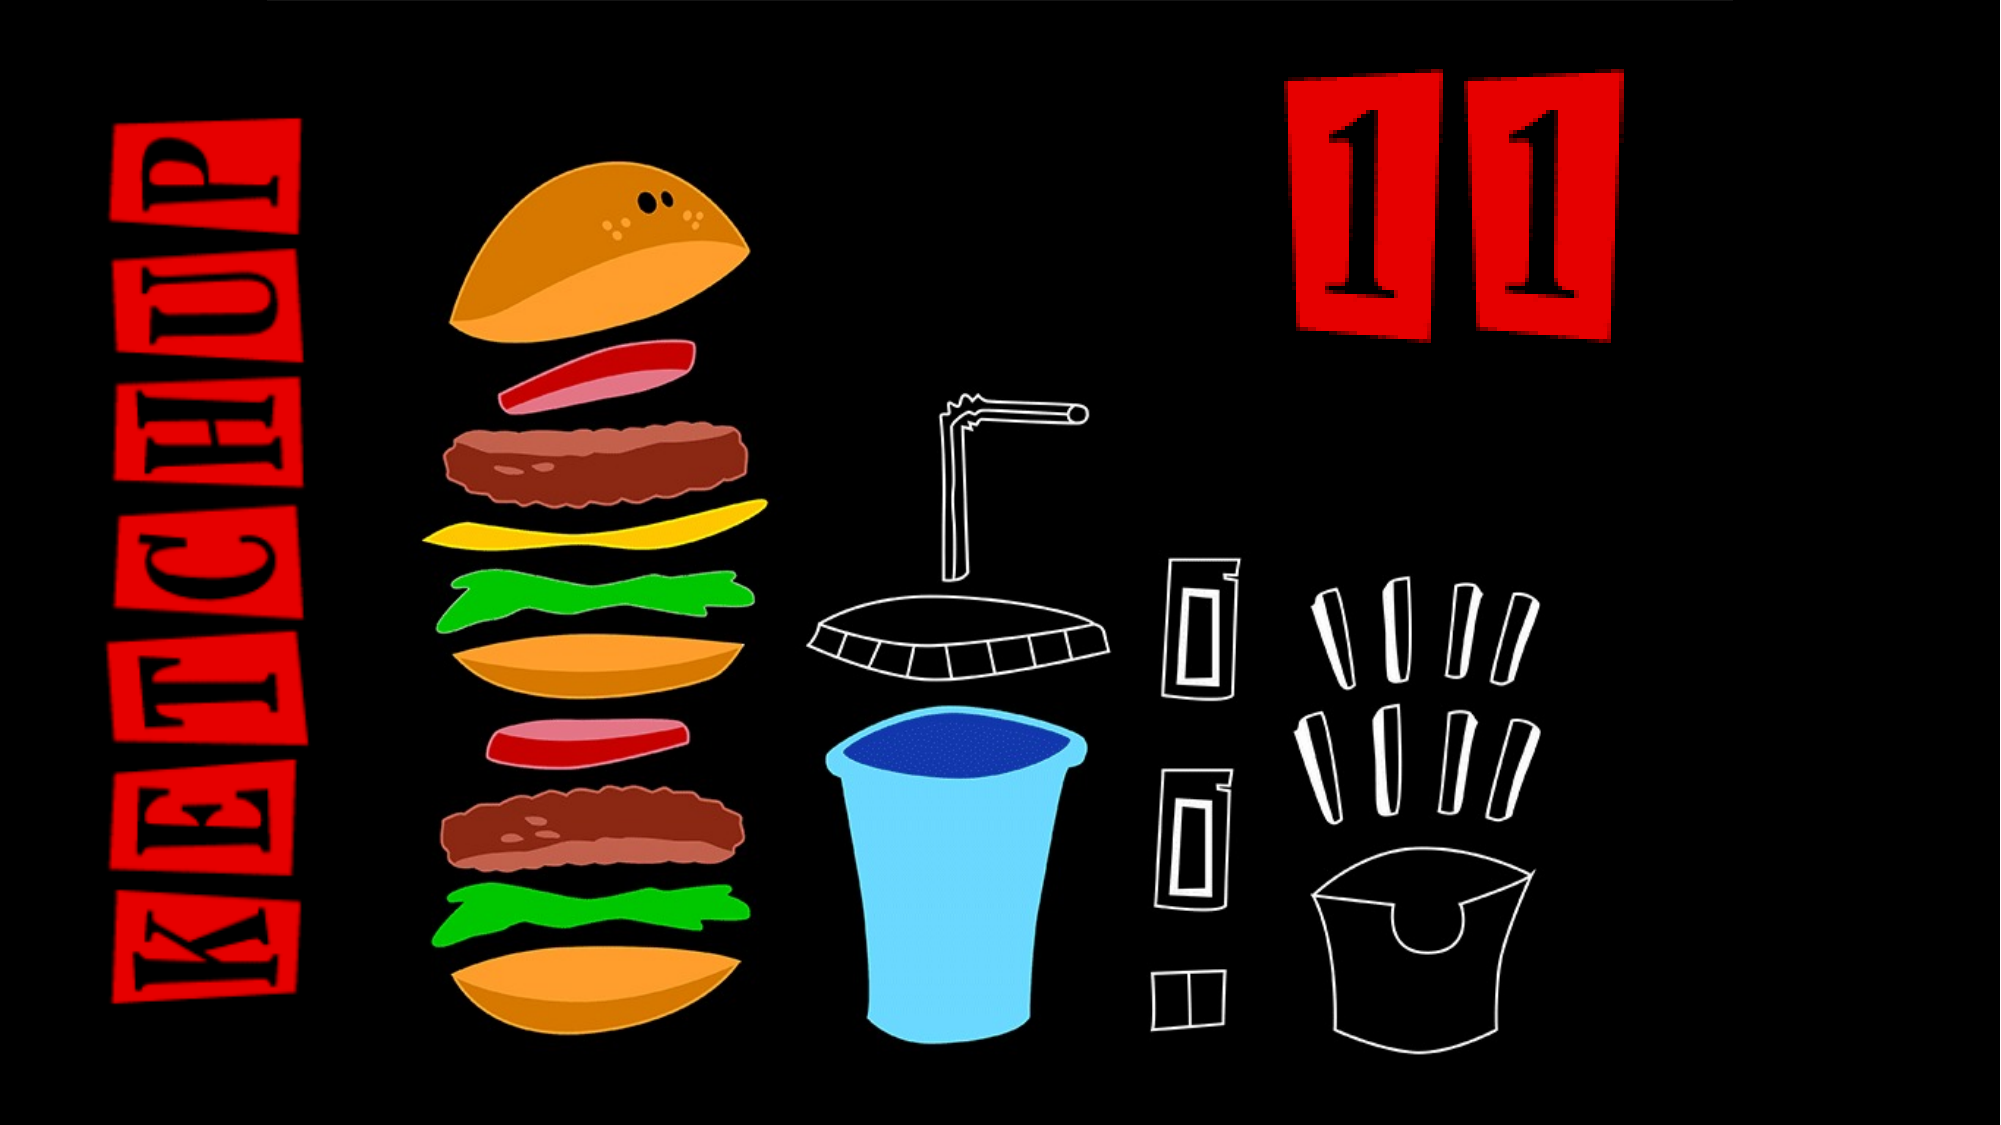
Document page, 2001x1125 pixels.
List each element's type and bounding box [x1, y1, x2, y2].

picture [0, 0, 1733, 1125]
